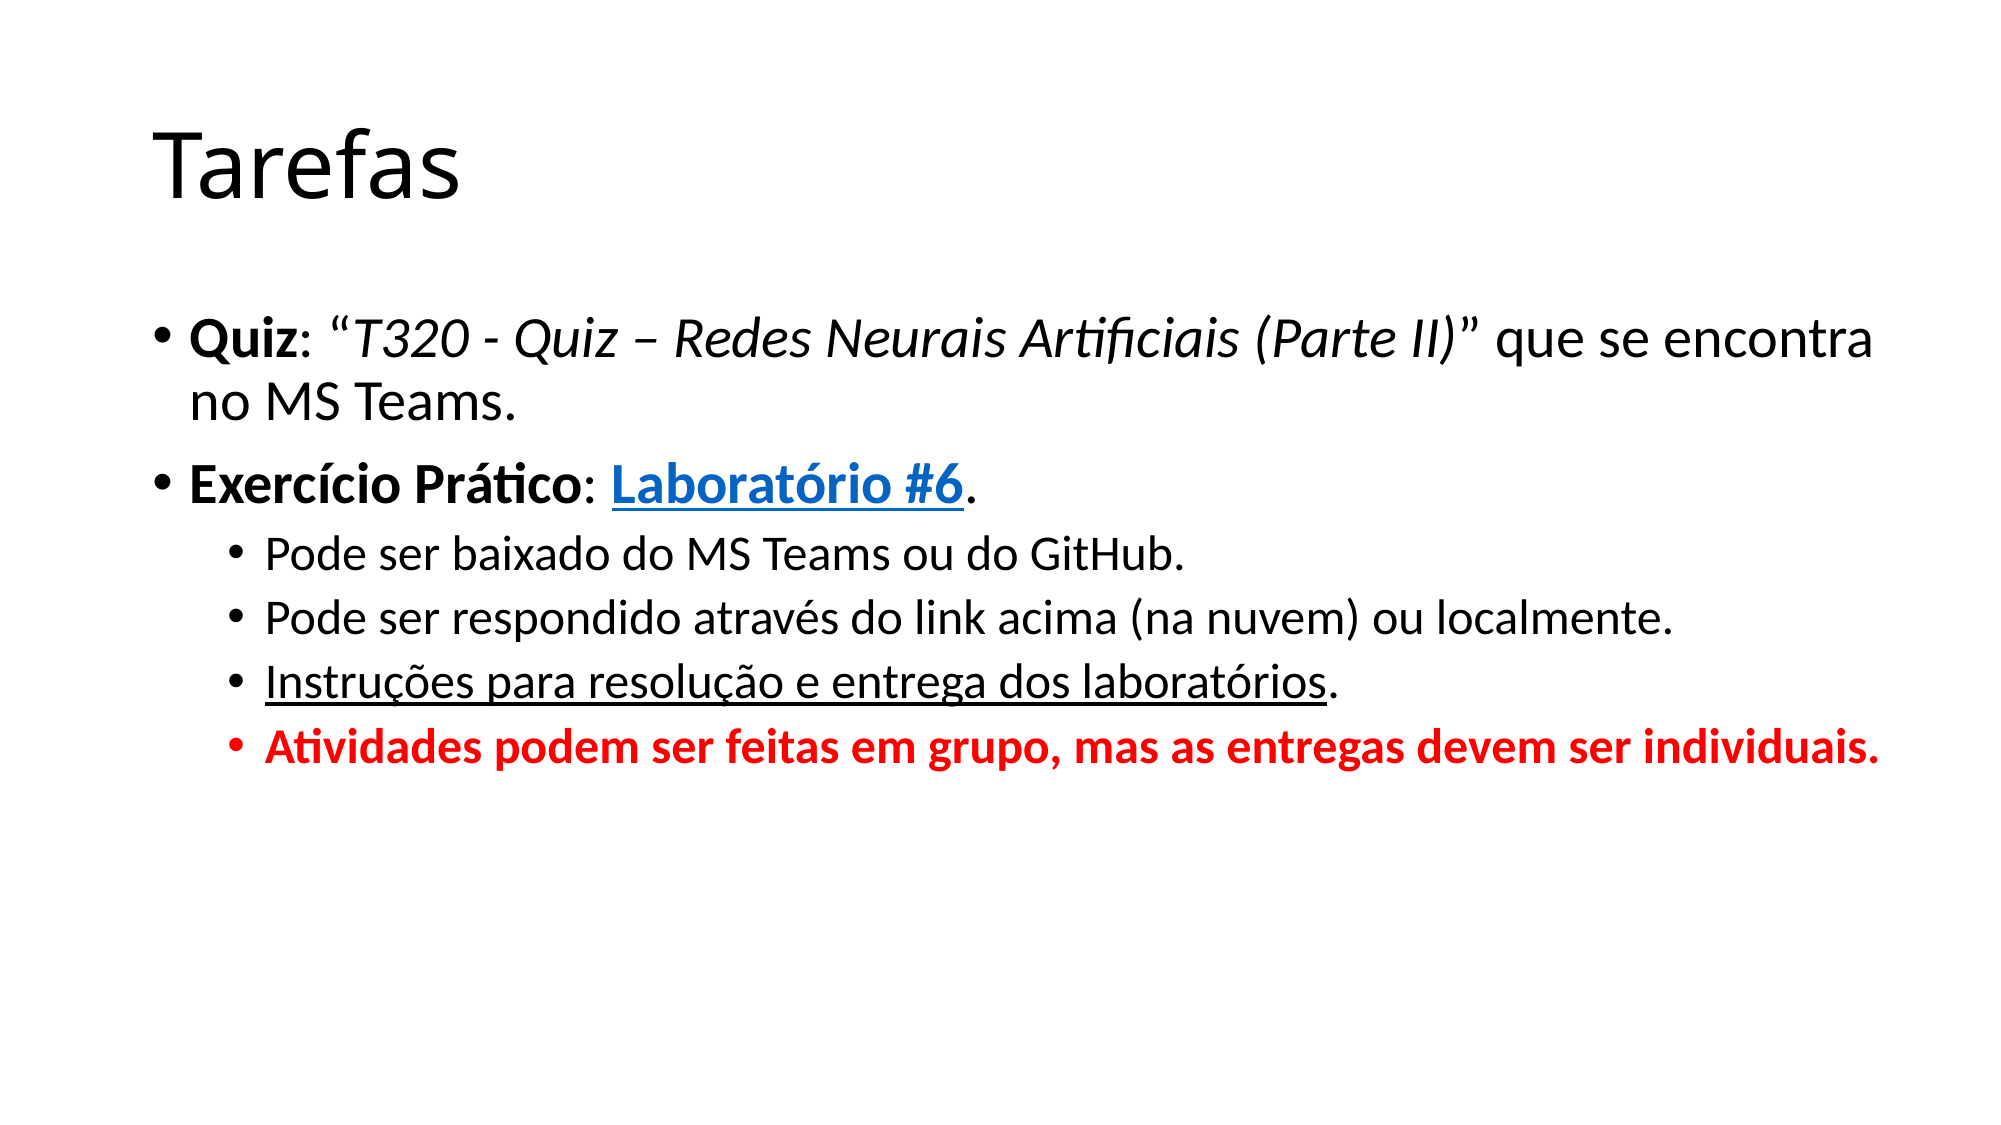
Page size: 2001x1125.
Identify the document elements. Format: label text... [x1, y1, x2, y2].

list Quiz: “T320 - Quiz – Redes Neurais Artificiais (Parte II)” que se encontra no MS Teams. Exercício Prático: Laboratório #6. Pode ser baixado do MS Teams ou do GitHub. Pode ser respondido através do link acima (na nuvem) ou localmente. Instruções para resolução e entrega dos laboratórios. Atividades podem ser feitas em grupo, mas as entregas devem ser individuais. [137, 299, 1941, 1046]
title Tarefas [137, 59, 1863, 278]
